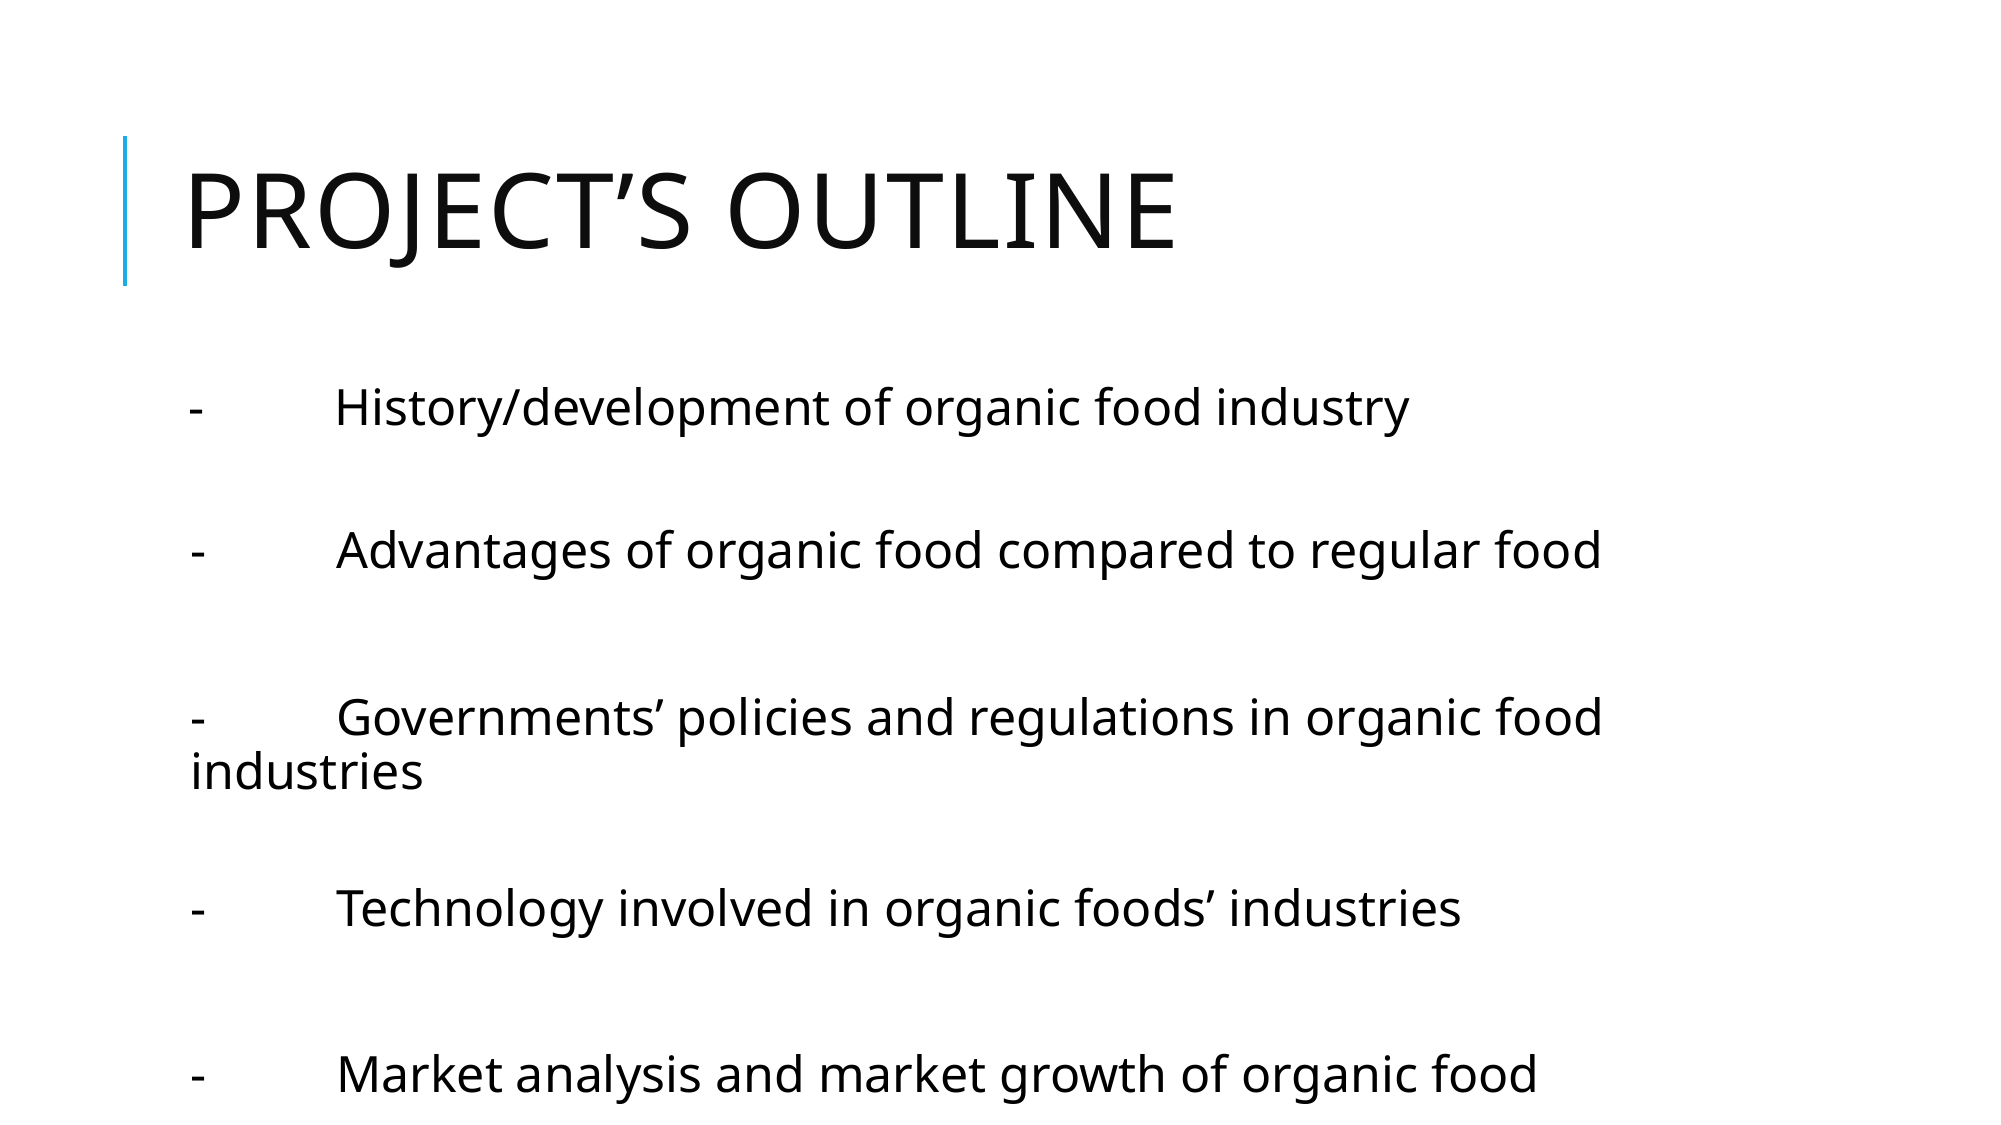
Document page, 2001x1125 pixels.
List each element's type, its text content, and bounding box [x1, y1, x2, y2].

list - History/development of organic food industry - Advantages of organic food compared to regular food - Governments’ policies and regulations in organic food industries - Technology involved in organic foods’ industries - Market analysis and market growth of organic food [168, 375, 1763, 1035]
title Project’s outline [168, 96, 1763, 342]
